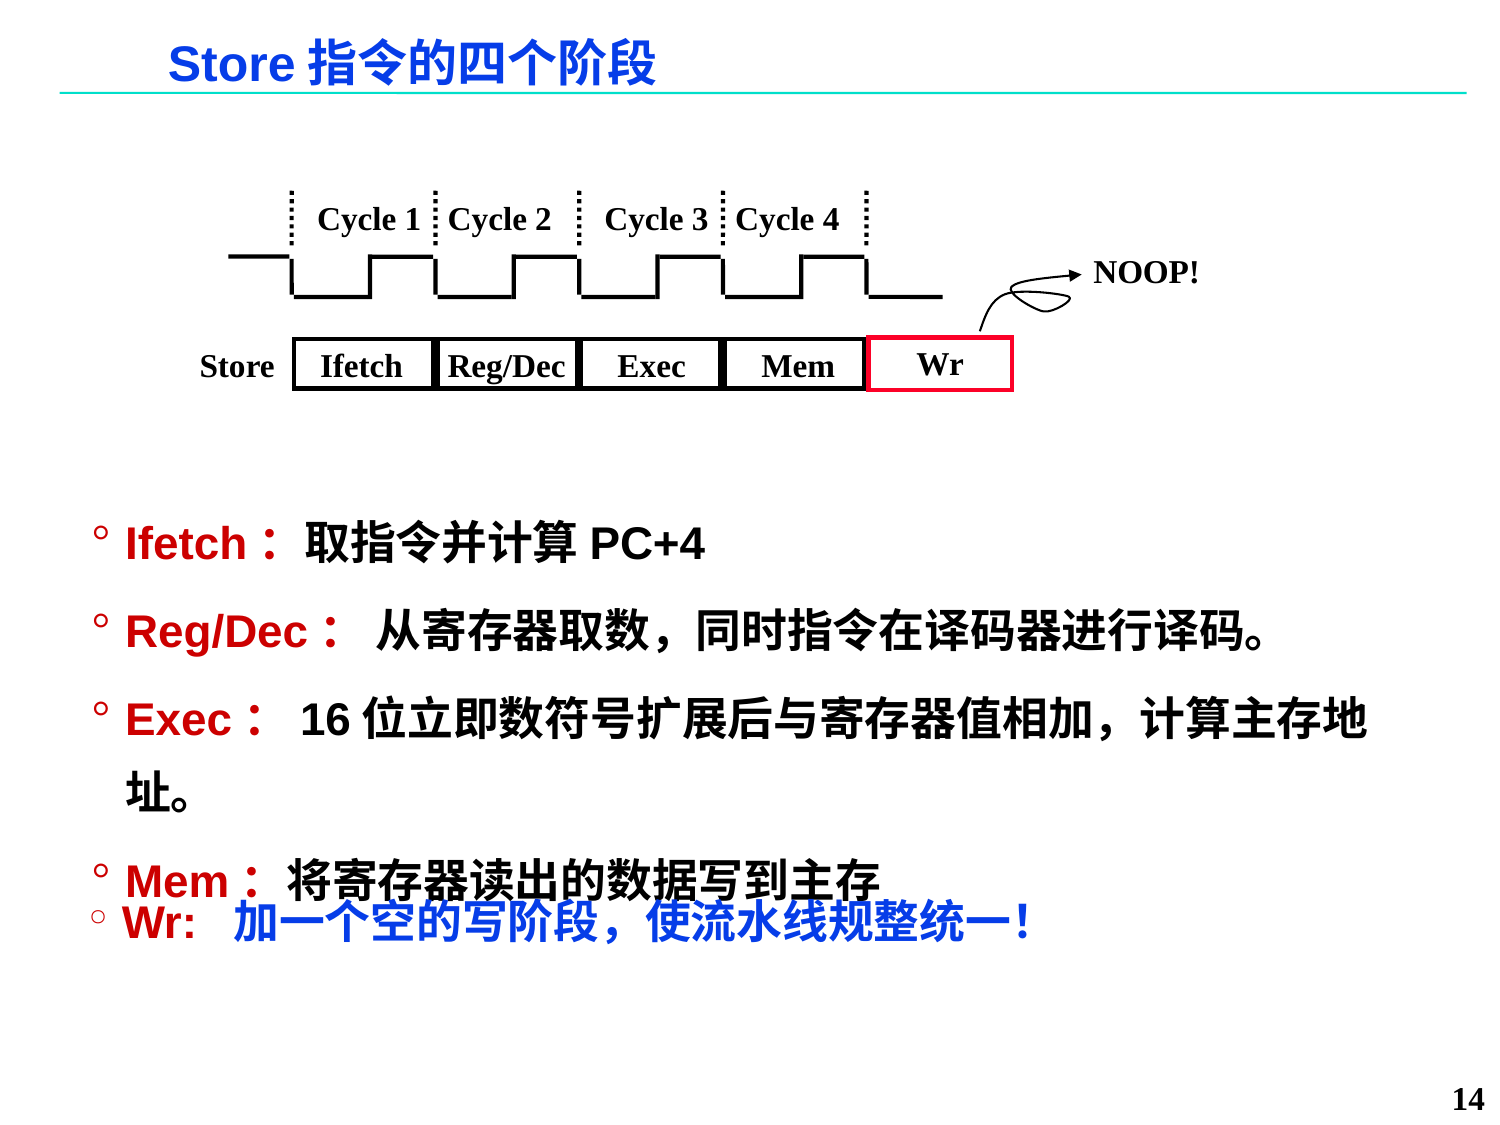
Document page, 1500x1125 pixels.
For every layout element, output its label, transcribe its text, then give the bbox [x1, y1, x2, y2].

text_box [581, 337, 721, 392]
text_box Wr: 加一个空的写阶段，使流水线规整统一！ [78, 885, 1146, 952]
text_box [293, 337, 432, 392]
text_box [579, 254, 721, 300]
title Store指令的四个阶段 [157, 35, 913, 96]
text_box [722, 254, 865, 300]
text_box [979, 243, 1216, 332]
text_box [432, 337, 581, 392]
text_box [291, 254, 433, 300]
text_box Cycle 1 [302, 189, 432, 244]
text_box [435, 254, 577, 300]
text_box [868, 334, 1012, 391]
list Ifetch：取指令并计算PC+4 Reg/Dec： 从寄存器取数，同时指令在译码器进行译码。 Exec：16位立即数符号扩展后与寄存器值相加，计算主存地址。 Mem：将寄存器读出的数据写到主存 [81, 490, 1451, 846]
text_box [724, 337, 865, 392]
text_box Cycle 2 [432, 189, 568, 244]
text_box Cycle 3 [589, 189, 720, 244]
text_box Store [184, 337, 290, 392]
text_box Cycle 4 [720, 189, 855, 244]
